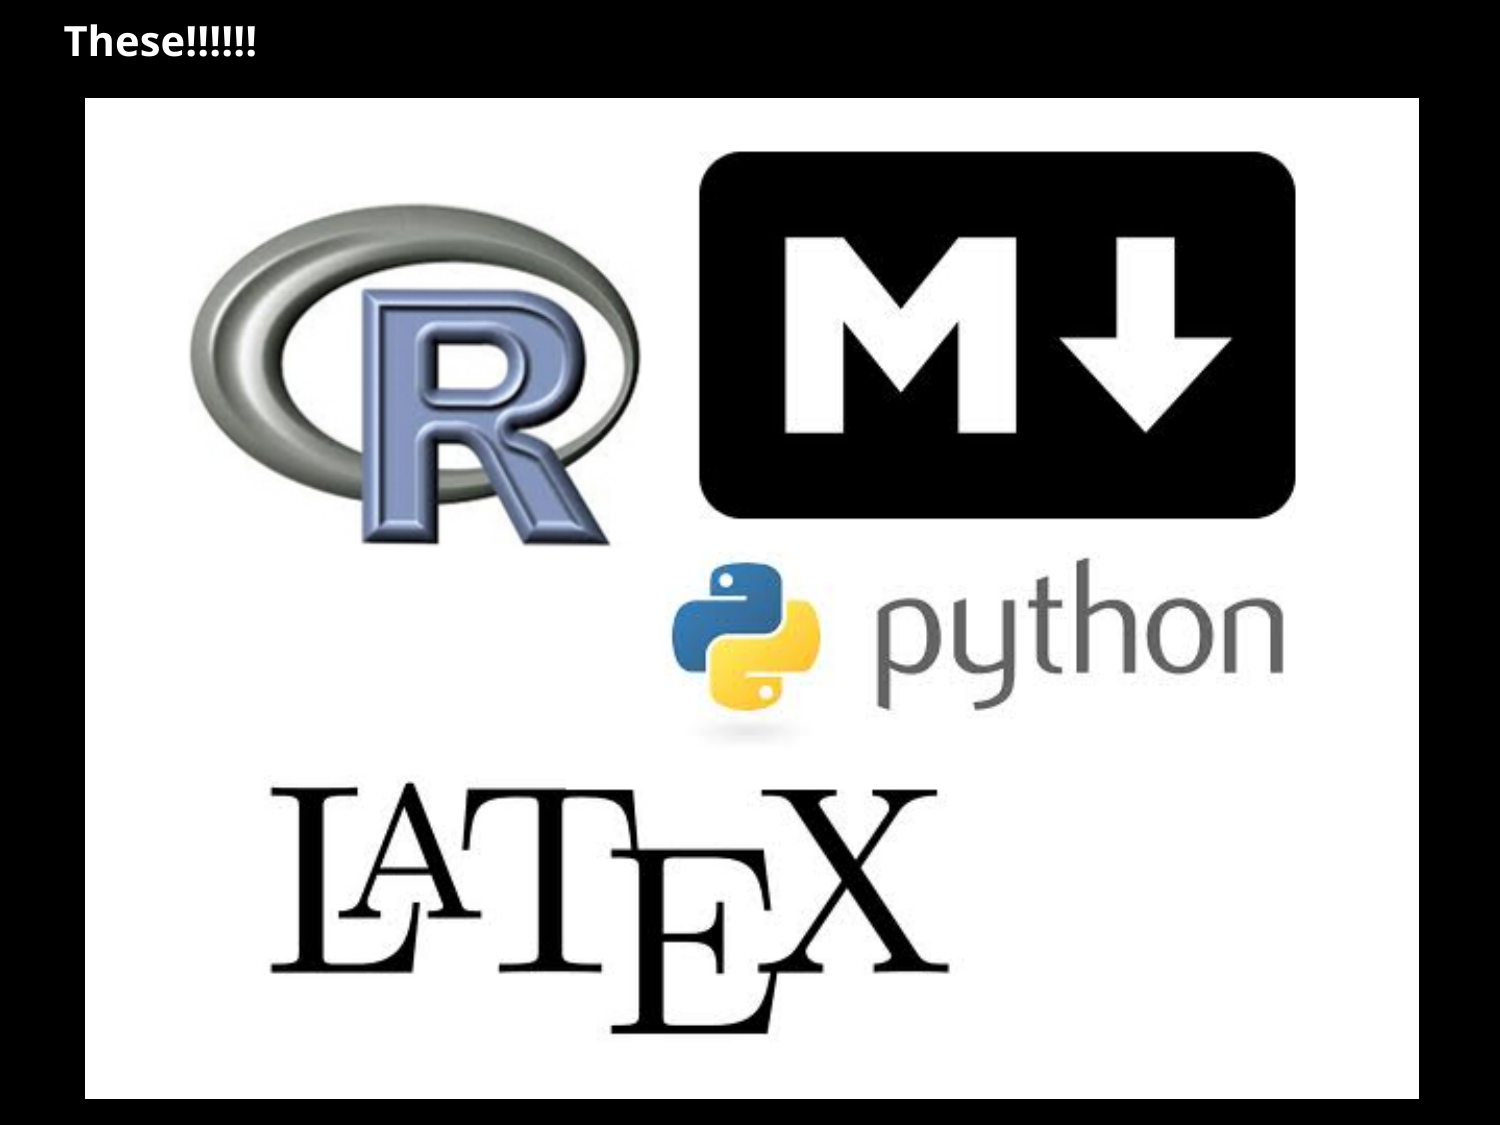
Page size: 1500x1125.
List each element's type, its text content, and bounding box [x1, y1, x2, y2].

text_box These!!!!!! [48, 7, 273, 72]
picture [85, 98, 1419, 1100]
